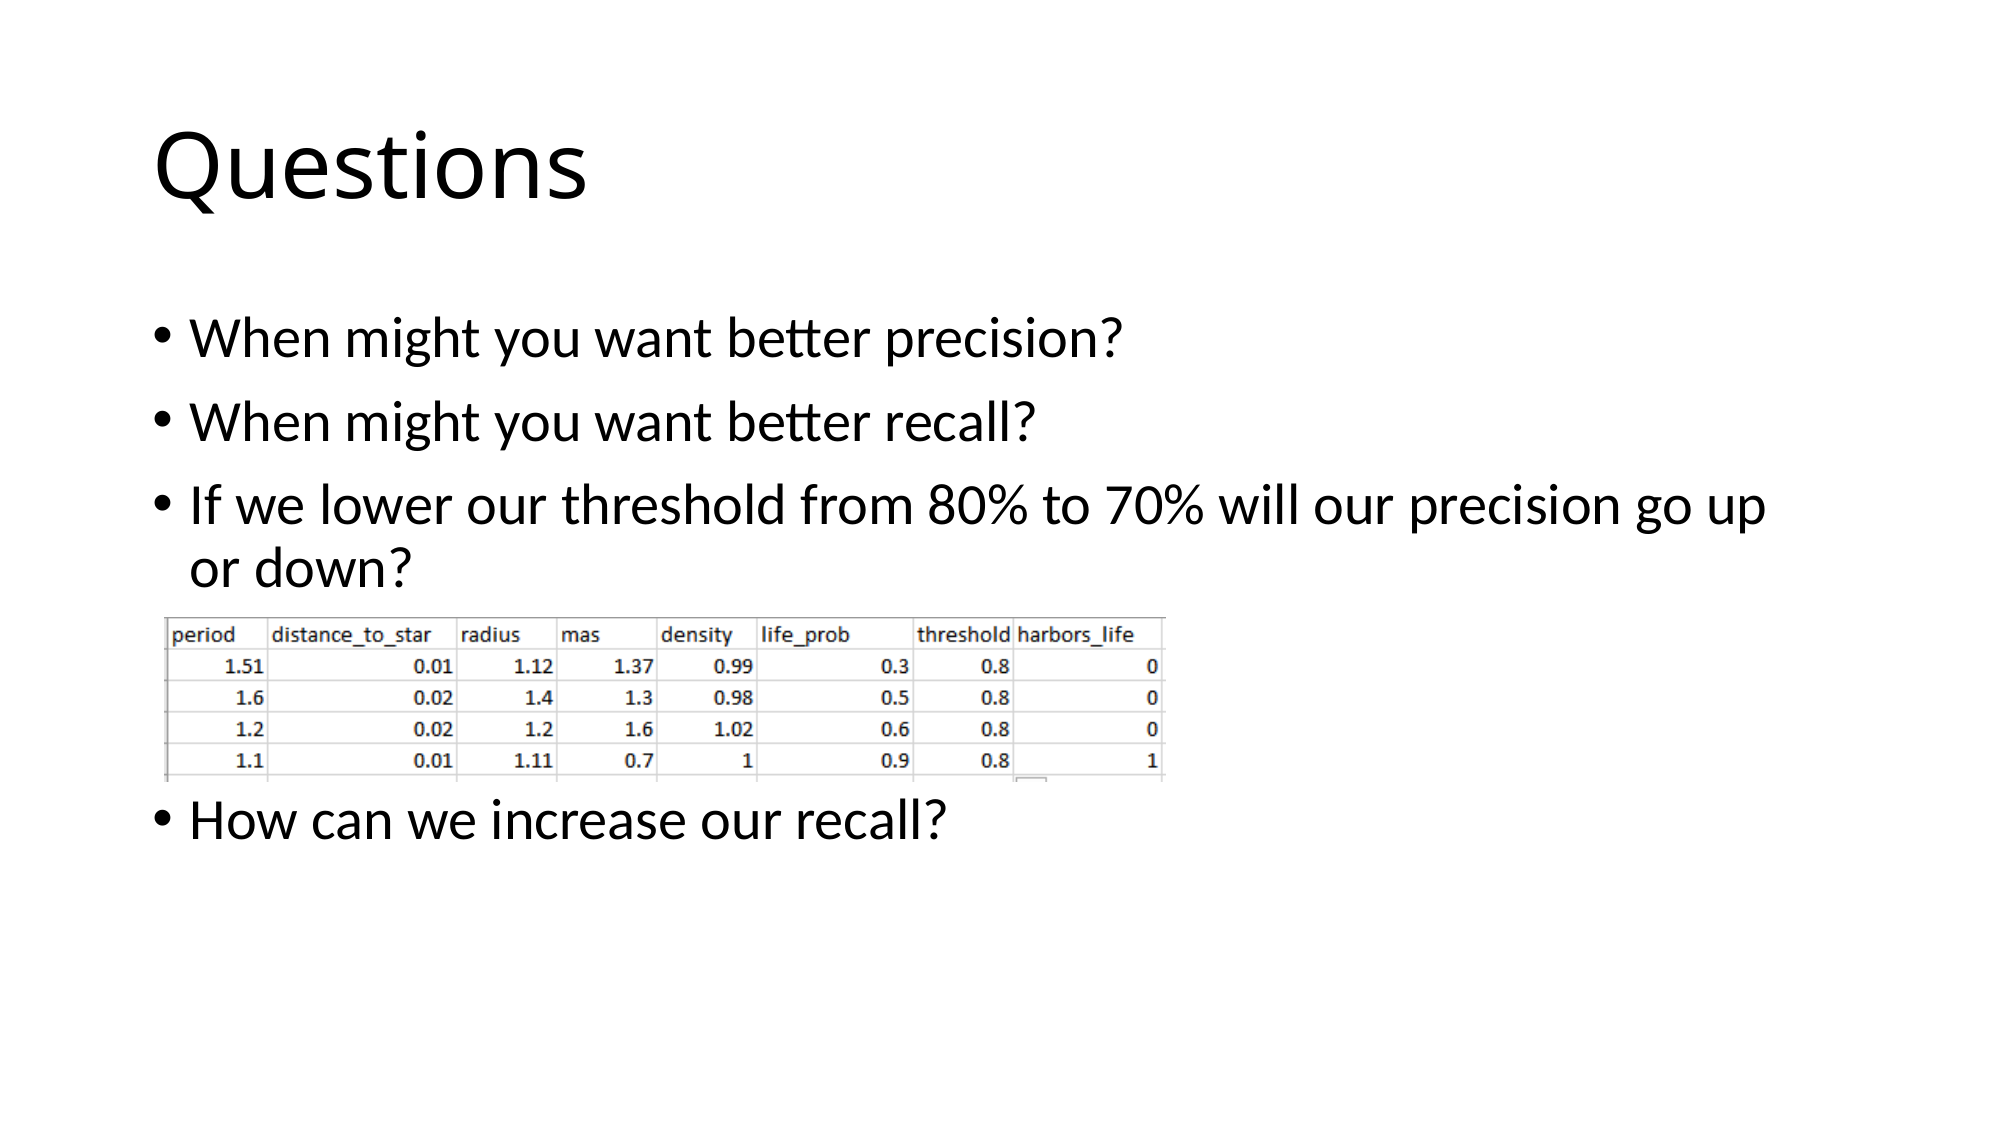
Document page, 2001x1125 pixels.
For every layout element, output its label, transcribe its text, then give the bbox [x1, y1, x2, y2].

picture [164, 617, 1166, 782]
list When might you want better precision? When might you want better recall? If we lower our threshold from 80% to 70% will our precision go up or down? How can we increase our recall? [137, 299, 1836, 1014]
title Questions [137, 59, 1863, 278]
